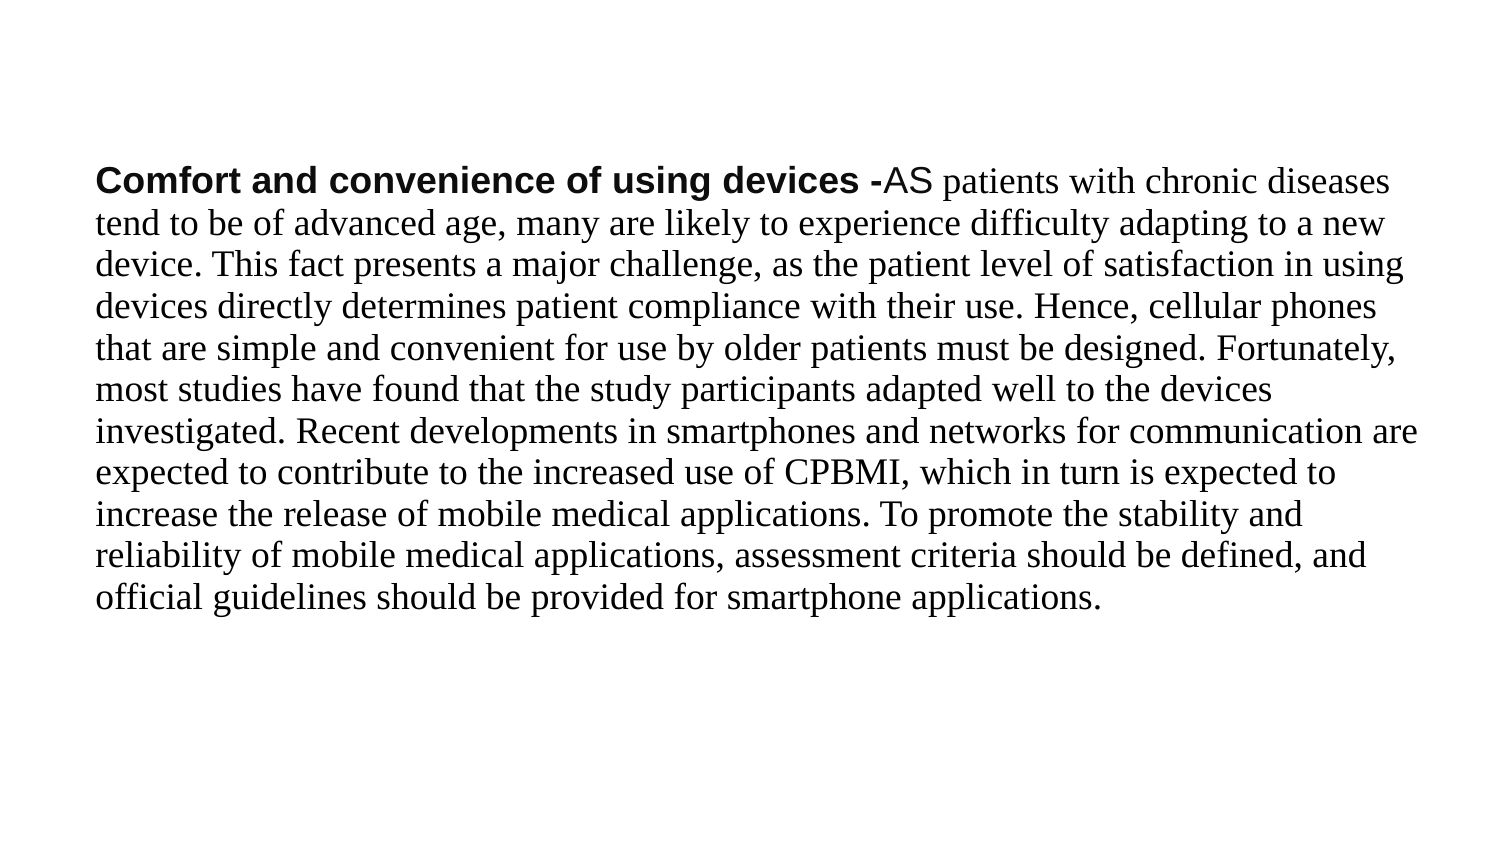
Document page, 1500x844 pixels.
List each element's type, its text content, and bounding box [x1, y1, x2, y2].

title Comfort and convenience of using devices -AS patients with chronic diseases tend to be of advanced age, many are likely to experience difficulty adapting to a new device. This fact presents a major challenge, as the patient level of satisfaction in using devices directly determines patient compliance with their use. Hence, cellular phones that are simple and convenient for use by older patients must be designed. Fortunately, most studies have found that the study participants adapted well to the devices investigated. Recent developments in smartphones and networks for communication are expected to contribute to the increased use of CPBMI, which in turn is expected to increase the release of mobile medical applications. To promote the stability and reliability of mobile medical applications, assessment criteria should be defined, and official guidelines should be provided for smartphone applications. [80, 73, 1444, 745]
